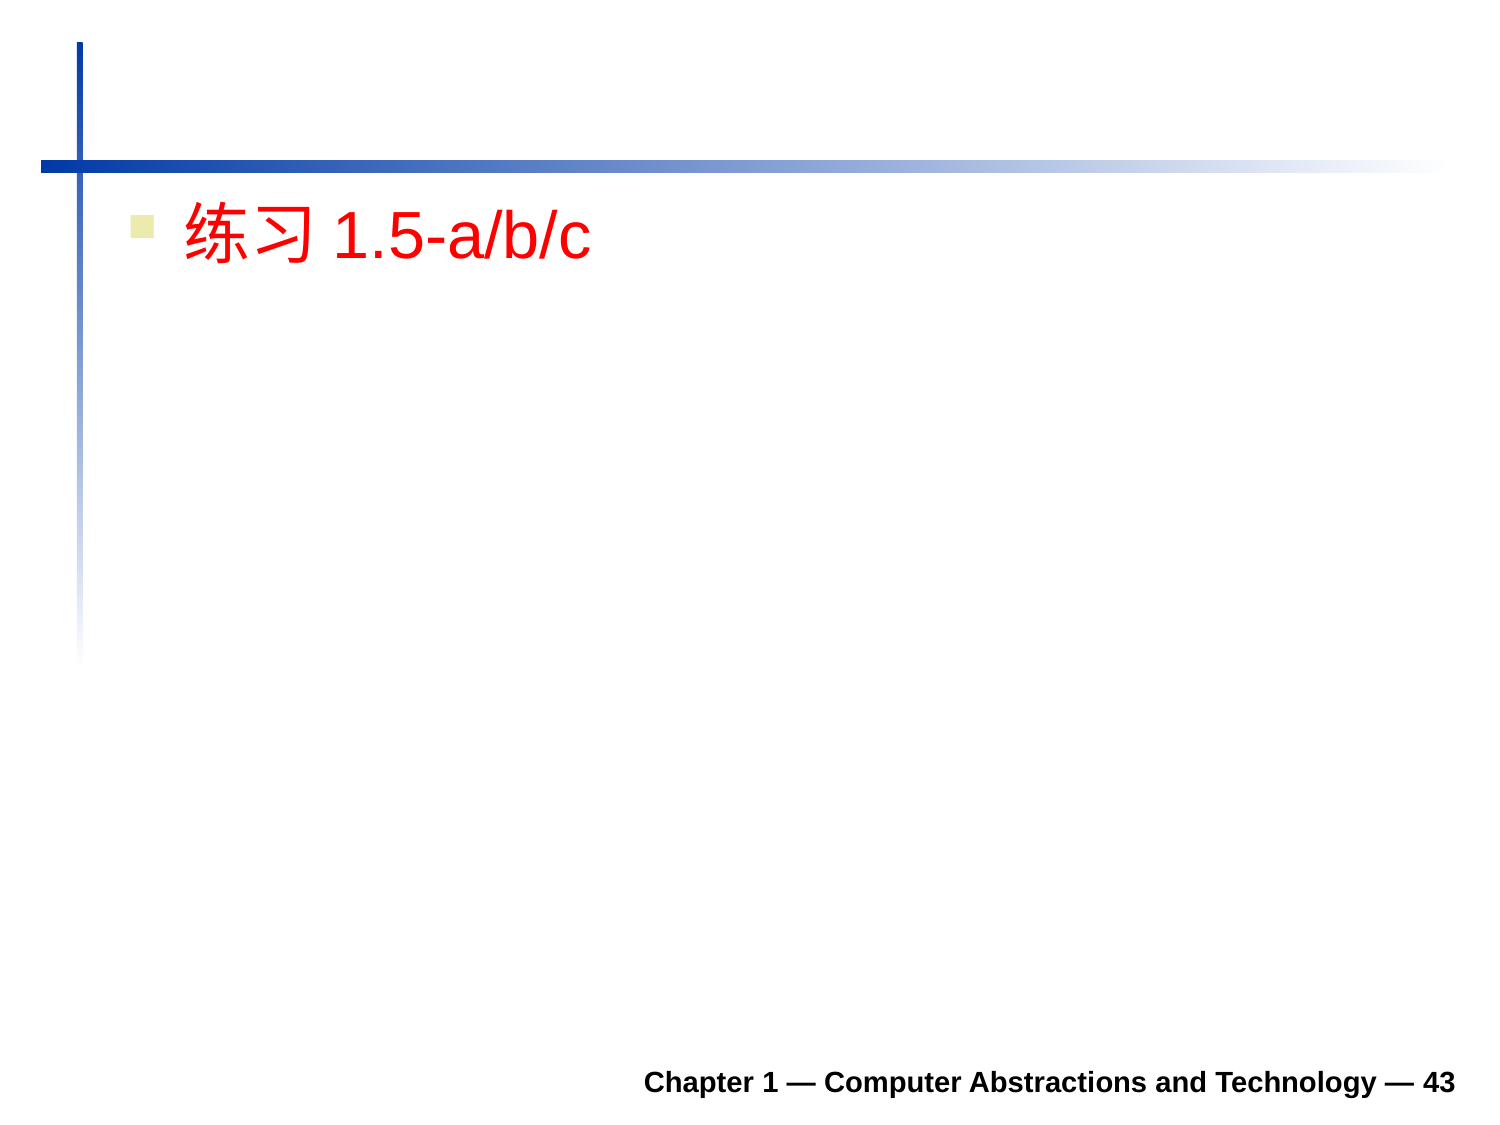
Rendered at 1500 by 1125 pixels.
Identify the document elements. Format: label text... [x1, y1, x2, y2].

footer Chapter 1 — Computer Abstractions and Technology — 43 [277, 1046, 1471, 1106]
list 练习1.5-a/b/c [112, 184, 1469, 1024]
